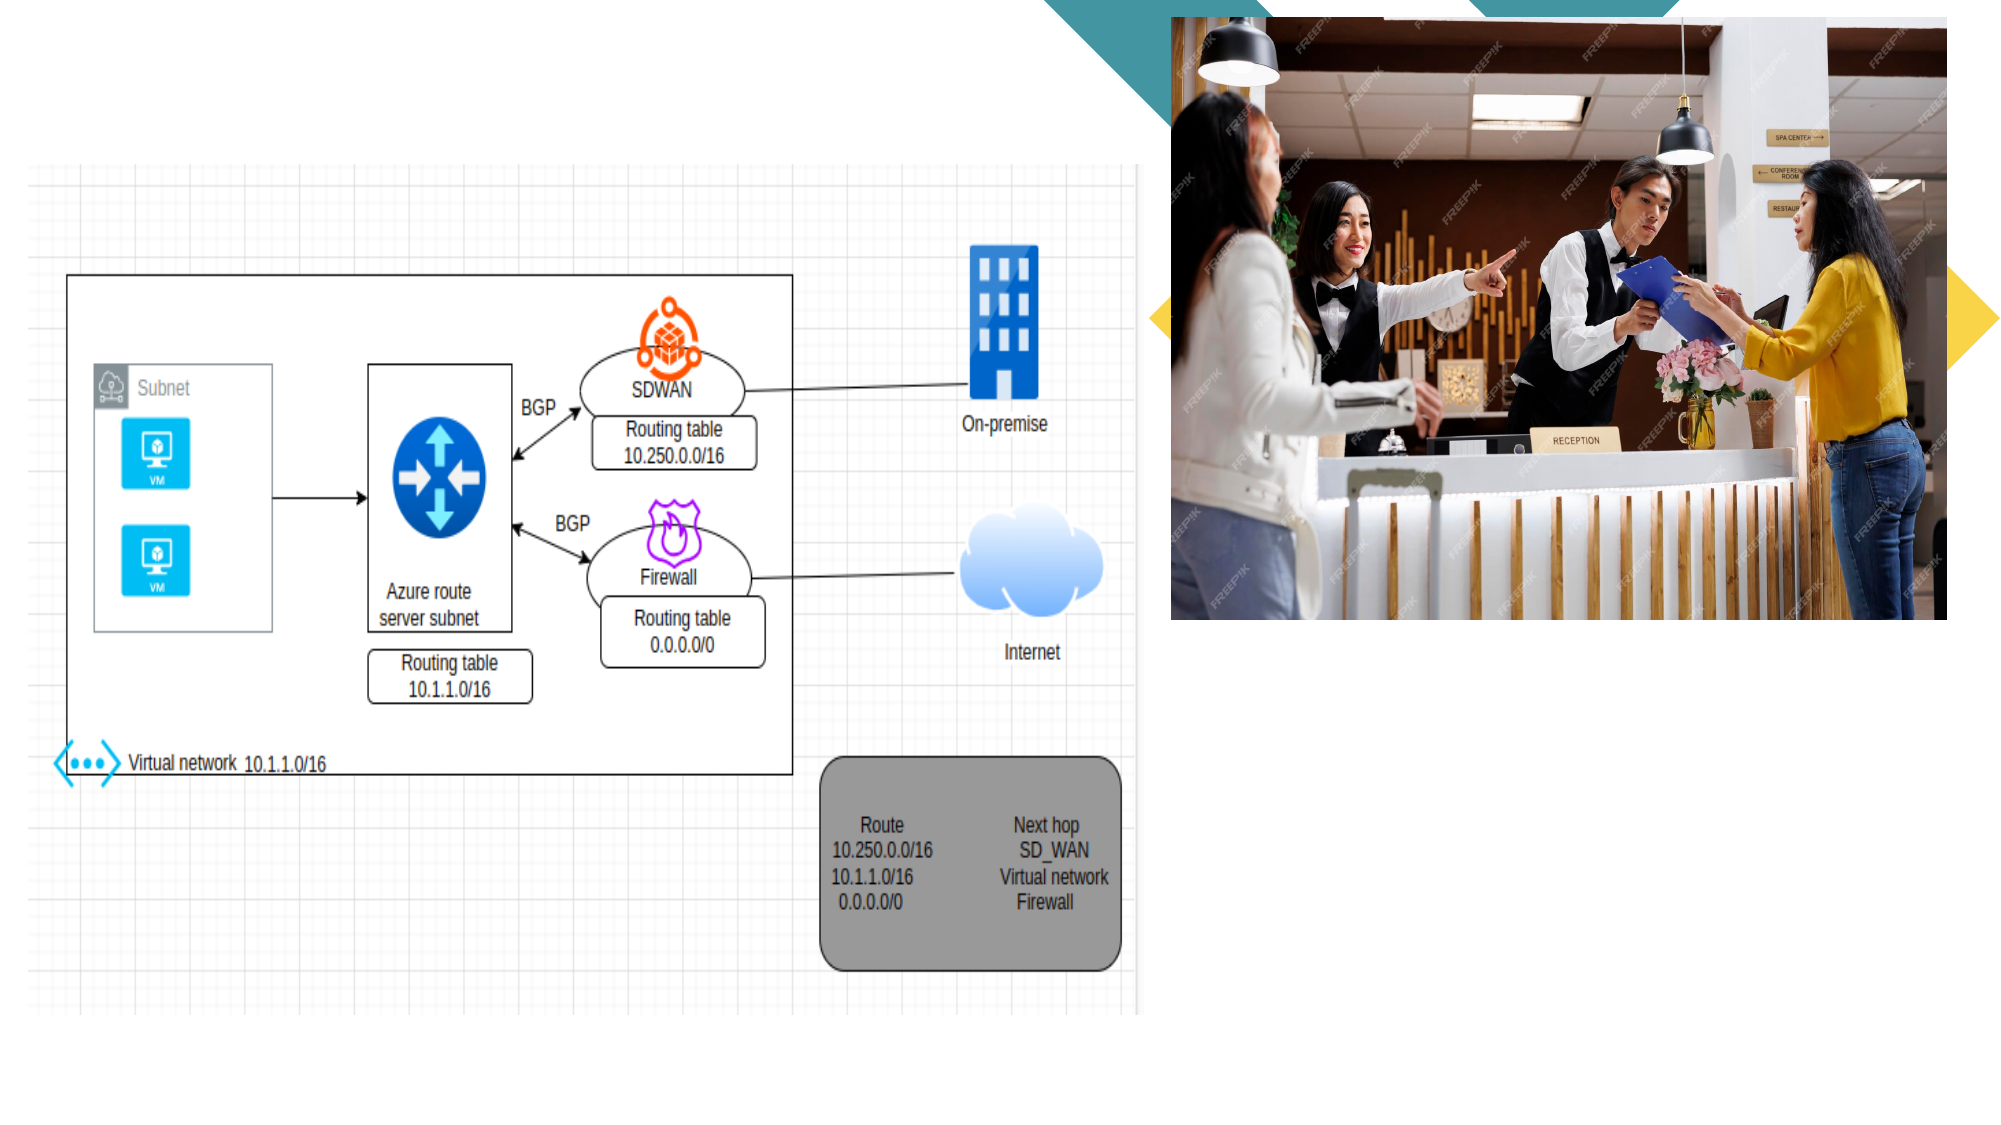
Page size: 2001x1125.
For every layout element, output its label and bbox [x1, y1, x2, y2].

picture [1171, 17, 1947, 620]
list [28, 164, 1144, 1015]
